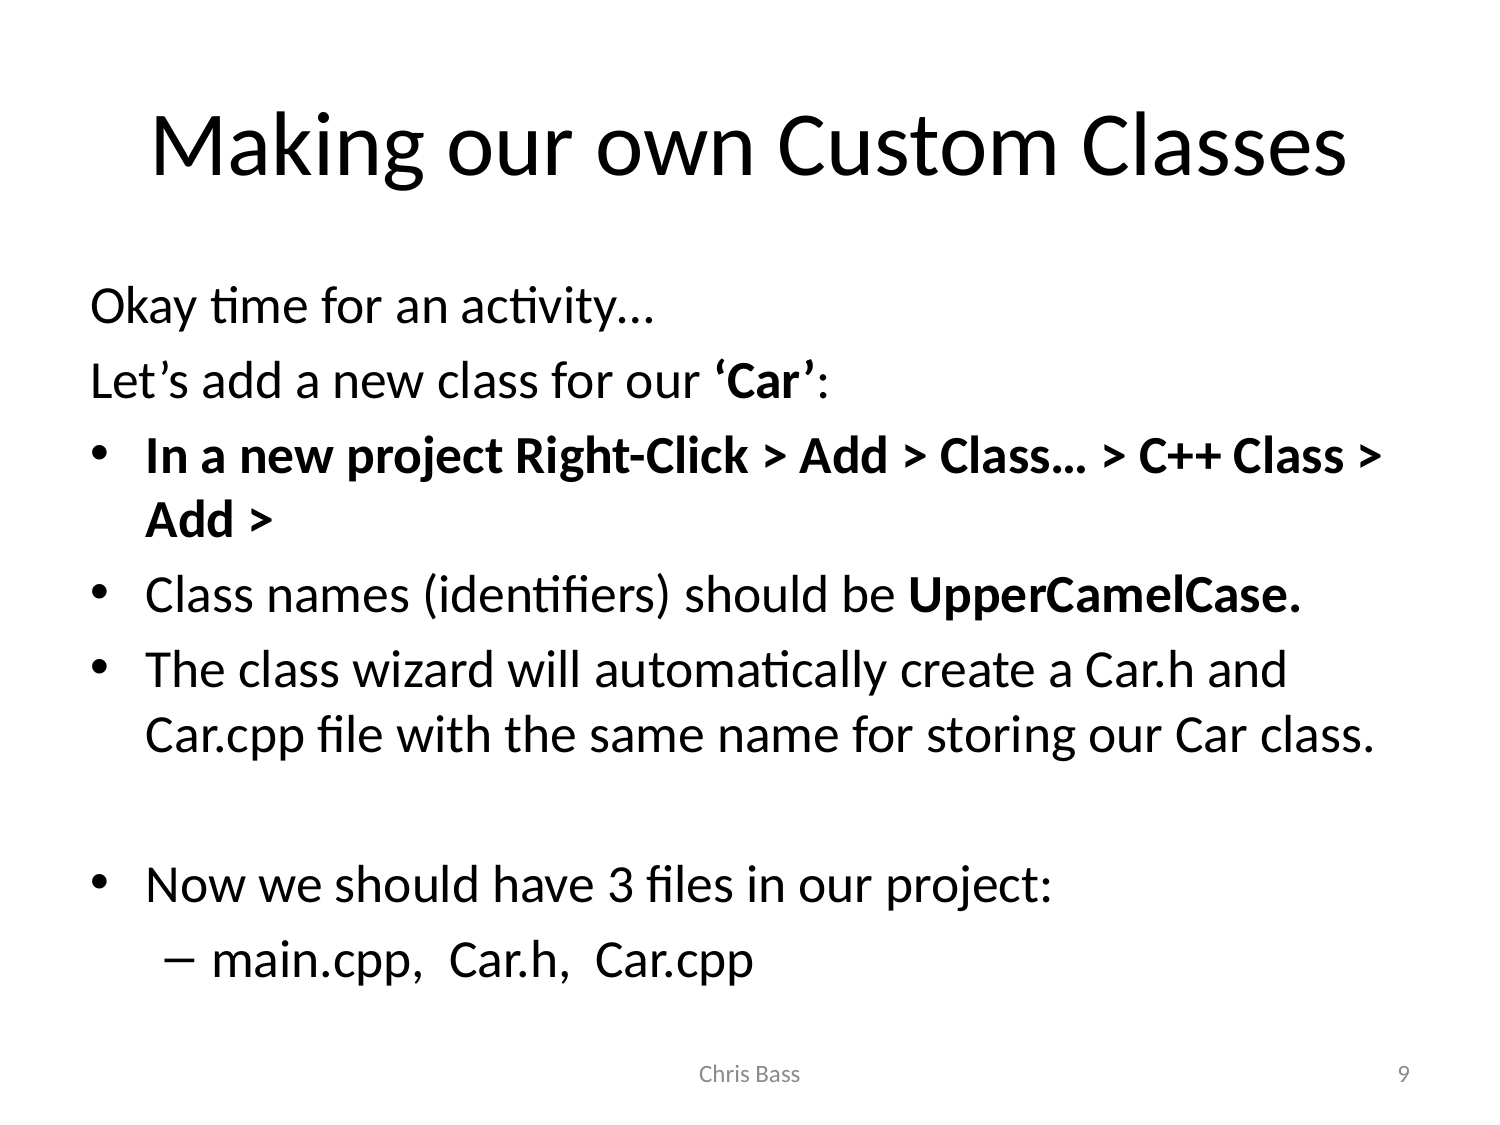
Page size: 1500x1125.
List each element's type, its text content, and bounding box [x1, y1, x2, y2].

slide_number 9 [1074, 1042, 1425, 1103]
list Okay time for an activity… Let’s add a new class for our ‘Car’: In a new project Right-Click > Add > Class… > C++ Class > Add > Class names (identifiers) should be UpperCamelCase. The class wizard will automatically create a Car.h and Car.cpp file with the same name for storing our Car class. Now we should have 3 files in our project: main.cpp, Car.h, Car.cpp [75, 262, 1425, 1005]
title Making our own Custom Classes [75, 45, 1425, 233]
footer Chris Bass [512, 1042, 988, 1103]
